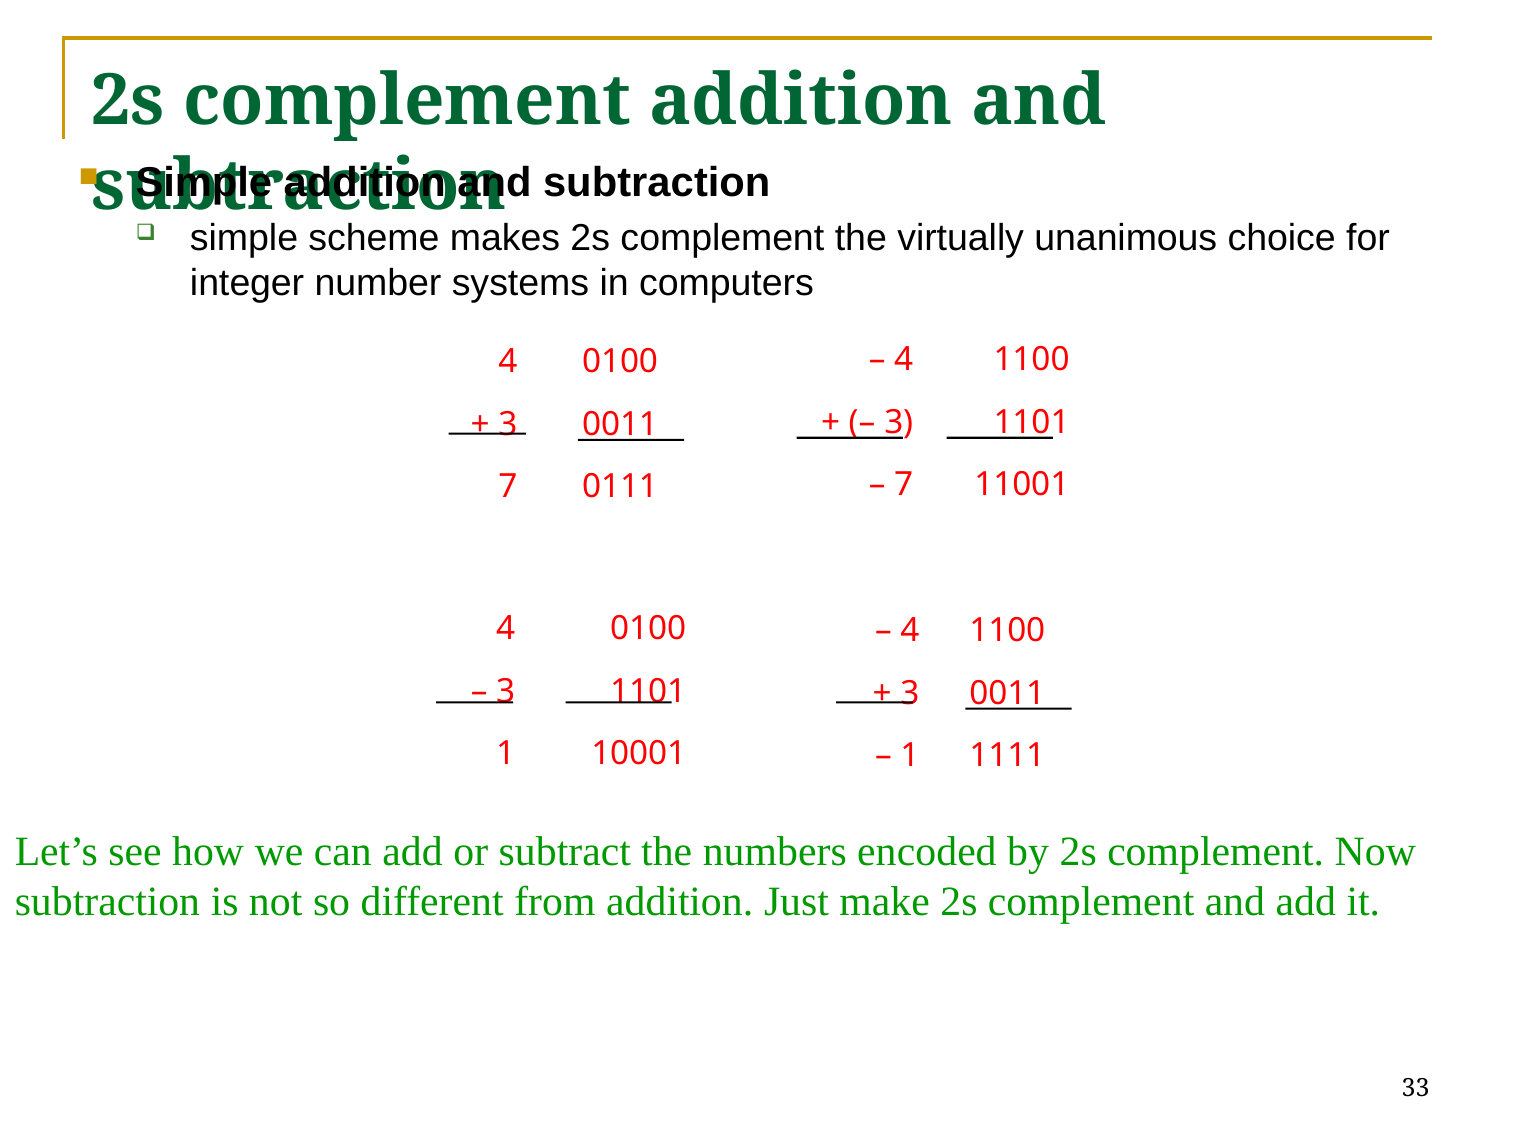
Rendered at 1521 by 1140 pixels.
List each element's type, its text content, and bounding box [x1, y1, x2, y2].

title 2s complement addition and subtraction [76, 46, 1445, 236]
list Simple addition and subtraction simple scheme makes 2s complement the virtually unanimous choice for integer number systems in computers [63, 147, 1433, 816]
slide_number 33 [1089, 1037, 1445, 1114]
text_box Let’s see how we can add or subtract the numbers encoded by 2s complement. Now subtraction is not so different from addition. Just make 2s complement and add it. [0, 816, 1521, 931]
